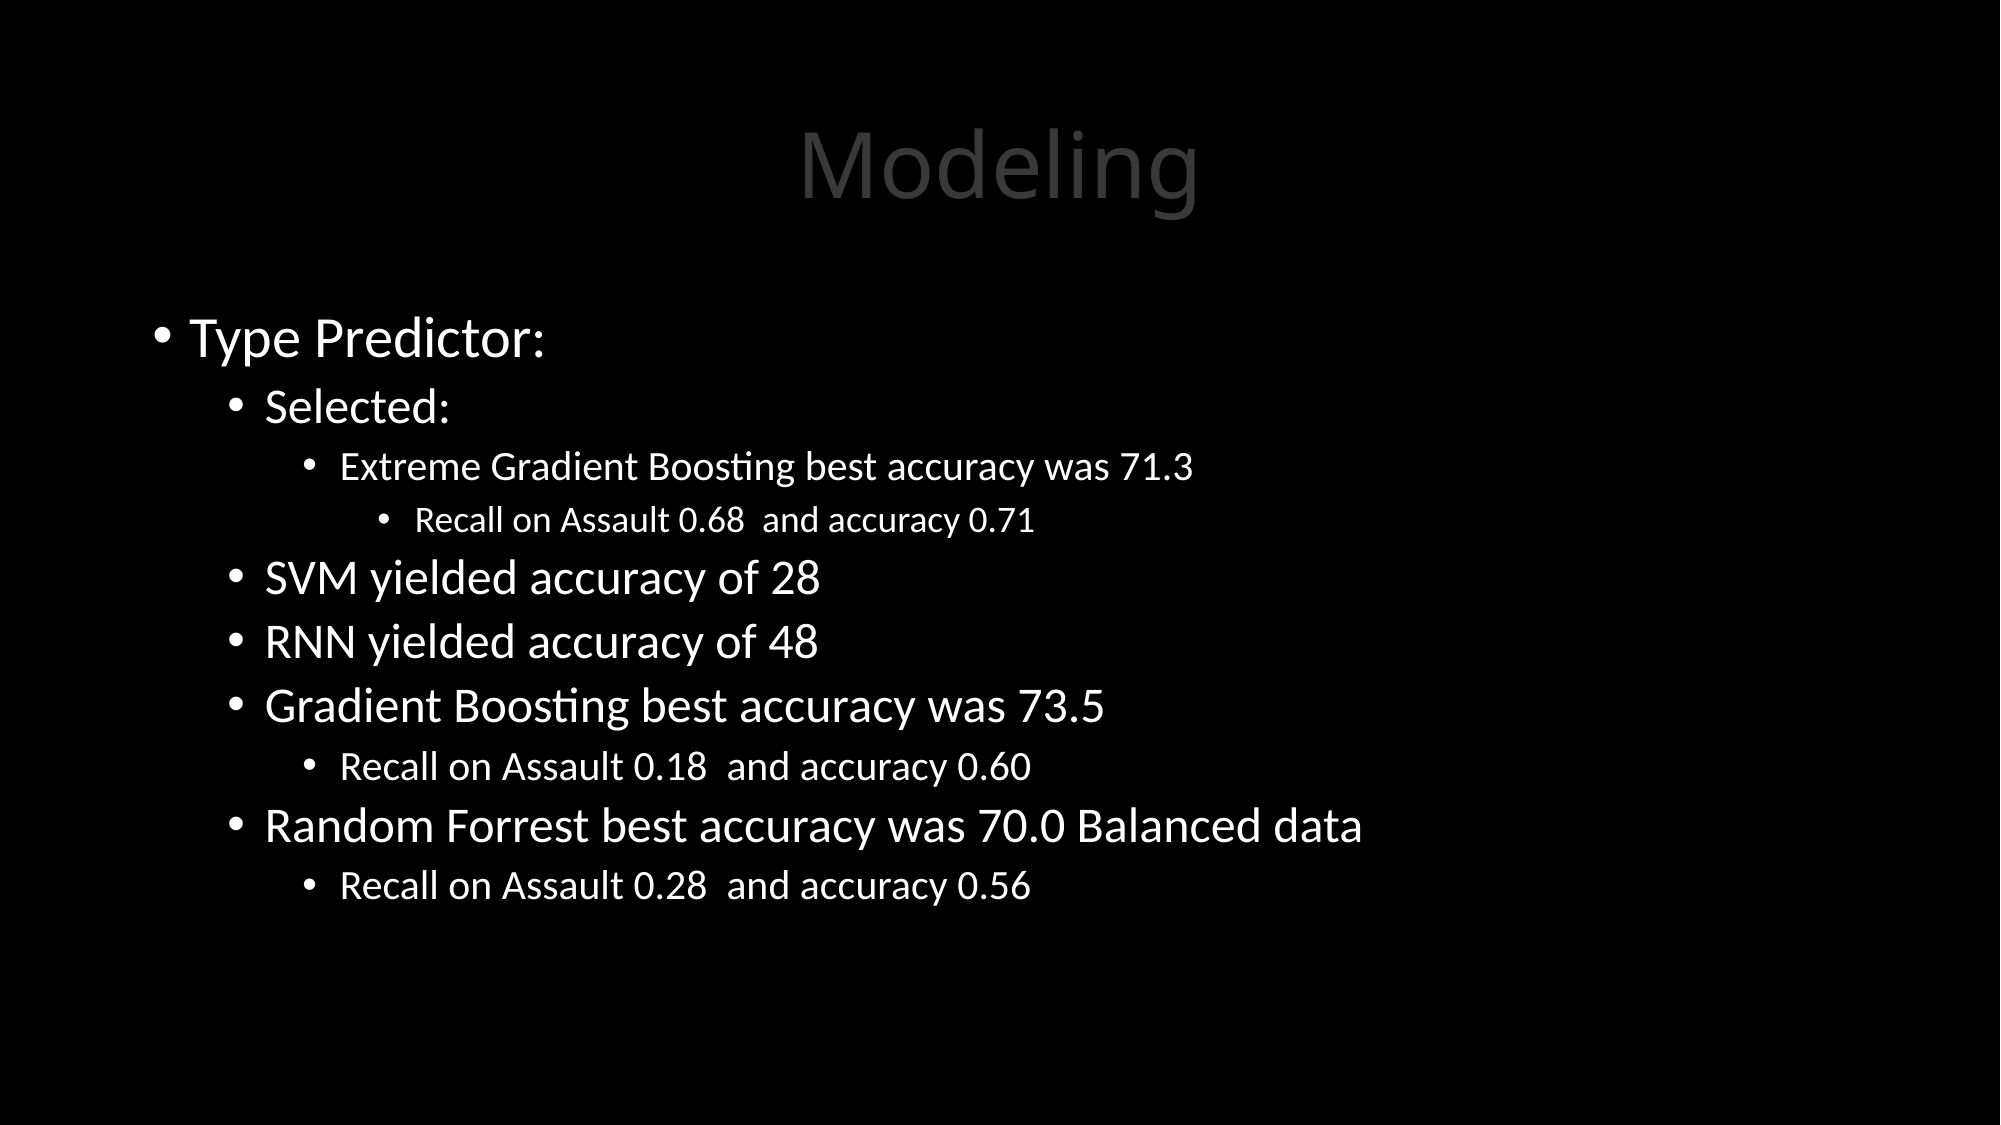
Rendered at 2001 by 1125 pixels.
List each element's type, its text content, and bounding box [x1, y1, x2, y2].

title Modeling [137, 59, 1863, 278]
list Type Predictor: Selected: Extreme Gradient Boosting best accuracy was 71.3 Recall on Assault 0.68 and accuracy 0.71 SVM yielded accuracy of 28 RNN yielded accuracy of 48 Gradient Boosting best accuracy was 73.5 Recall on Assault 0.18 and accuracy 0.60 Random Forrest best accuracy was 70.0 Balanced data Recall on Assault 0.28 and accuracy 0.56 [137, 299, 1863, 1014]
